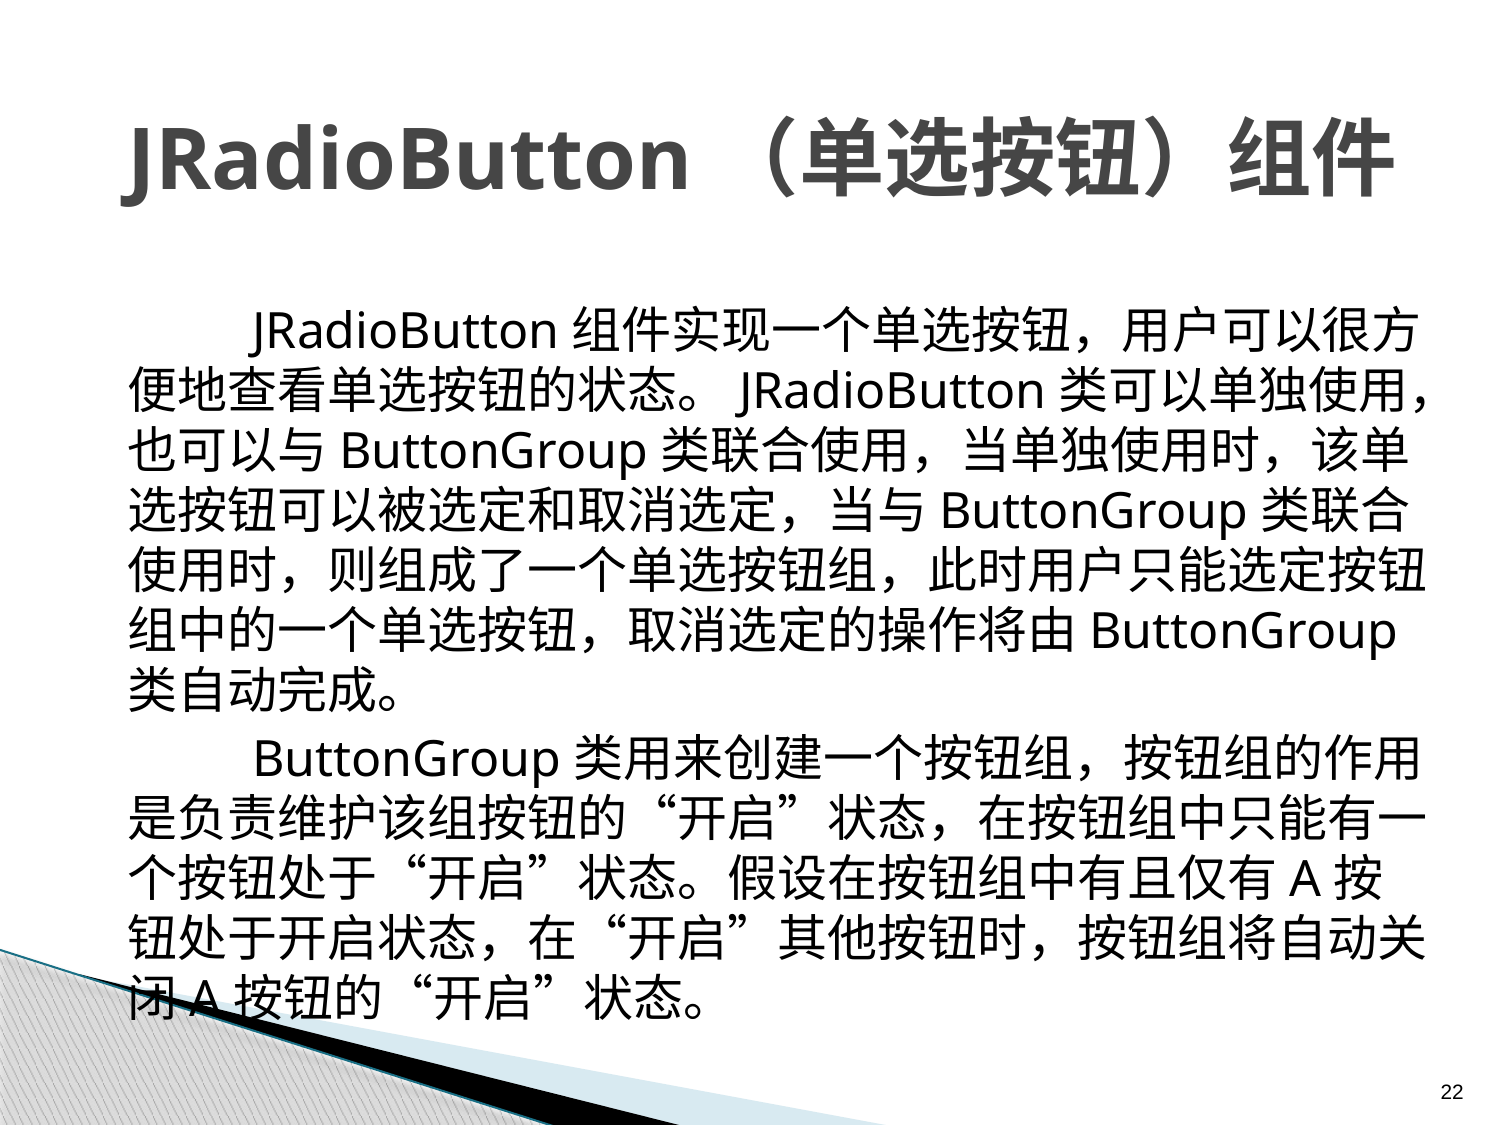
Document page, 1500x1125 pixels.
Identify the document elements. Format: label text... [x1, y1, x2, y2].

title JRadioButton（单选按钮）组件 [112, 35, 1436, 275]
list JRadioButton组件实现一个单选按钮，用户可以很方便地查看单选按钮的状态。JRadioButton类可以单独使用，也可以与ButtonGroup类联合使用，当单独使用时，该单选按钮可以被选定和取消选定，当与ButtonGroup类联合使用时，则组成了一个单选按钮组，此时用户只能选定按钮组中的一个单选按钮，取消选定的操作将由ButtonGroup类自动完成。 ButtonGroup类用来创建一个按钮组，按钮组的作用是负责维护该组按钮的“开启”状态，在按钮组中只能有一个按钮处于“开启”状态。假设在按钮组中有且仅有A按钮处于开启状态，在“开启”其他按钮时，按钮组将自动关闭A按钮的“开启”状态。 [112, 290, 1447, 1047]
slide_number 22 [1418, 1051, 1479, 1112]
